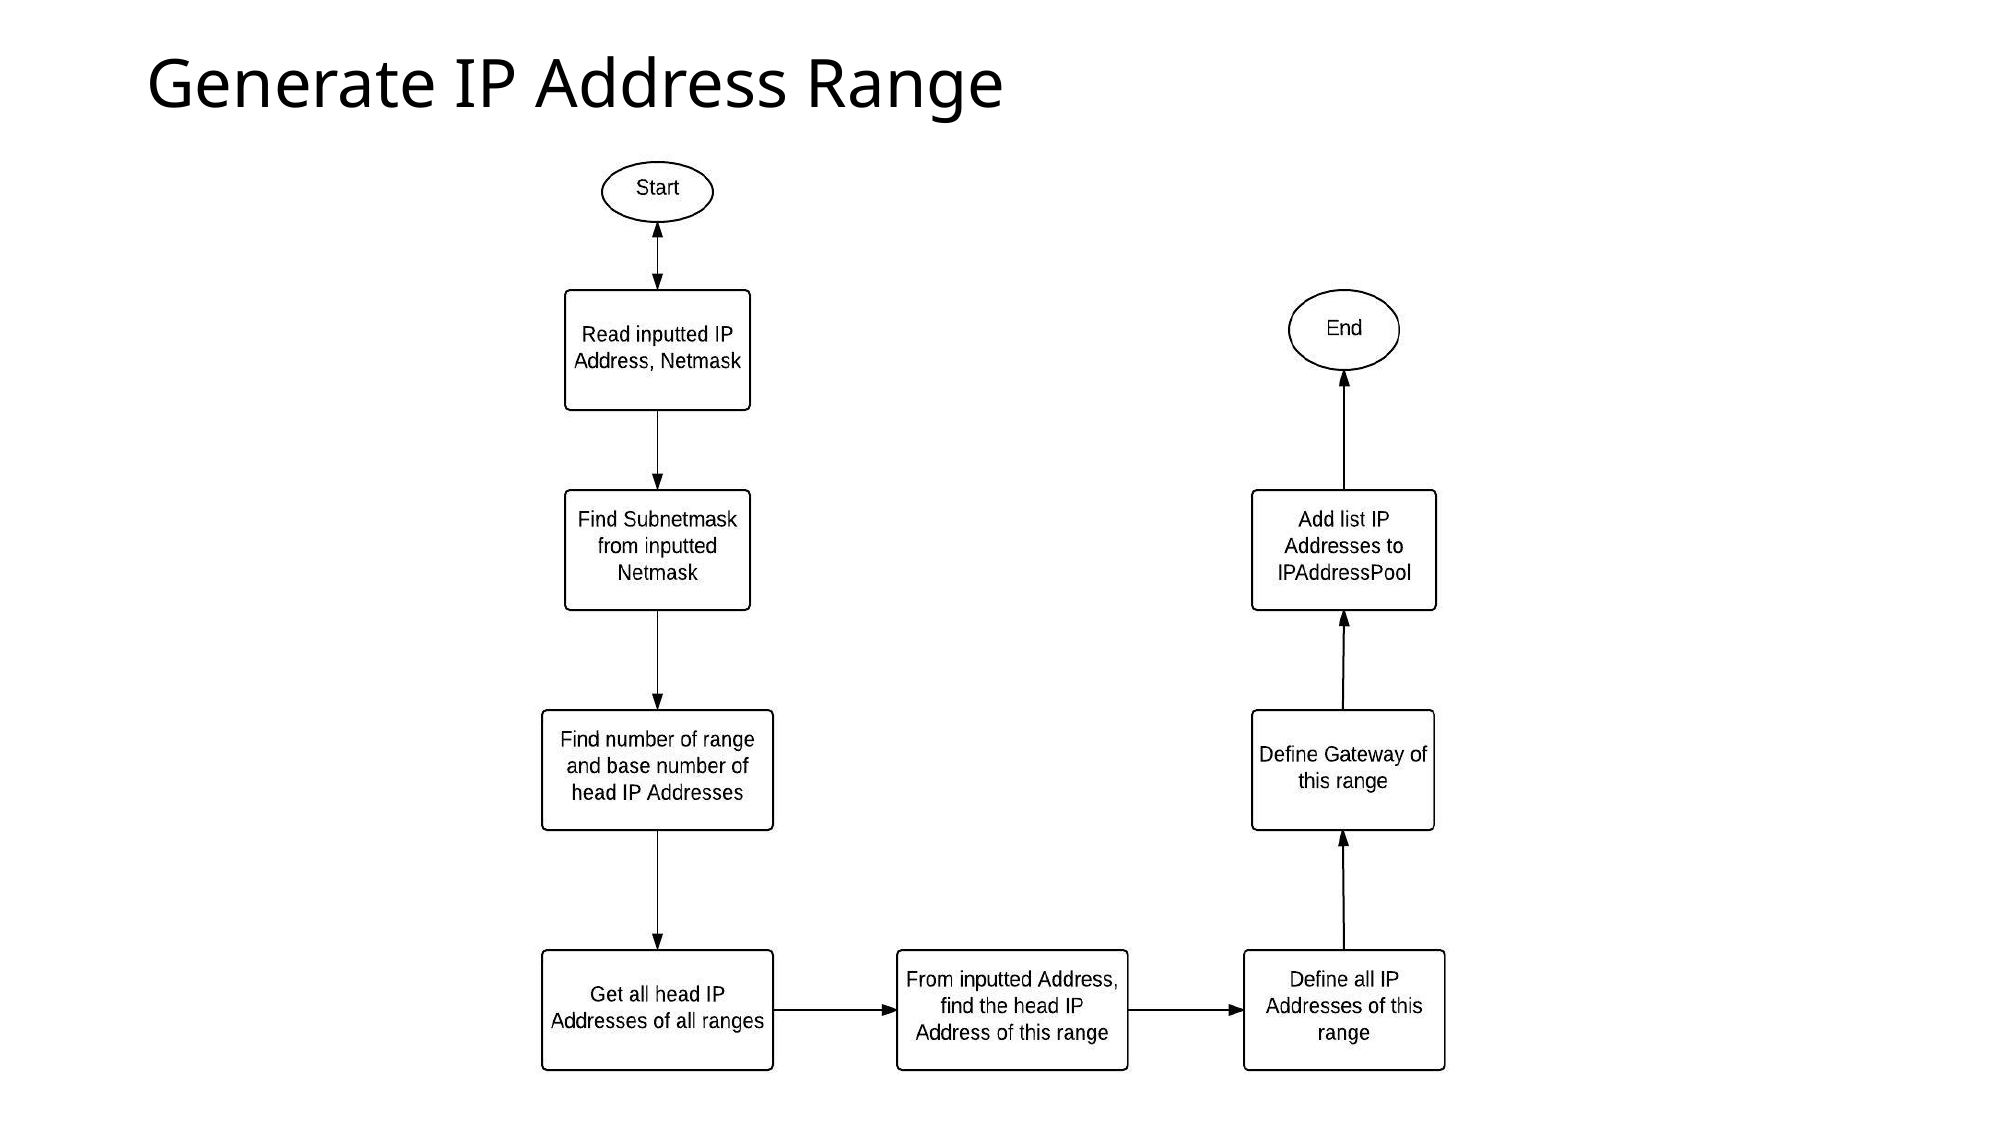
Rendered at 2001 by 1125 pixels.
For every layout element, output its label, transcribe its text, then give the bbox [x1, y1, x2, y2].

title Generate IP Address Range [131, 42, 1857, 131]
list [505, 130, 1481, 1110]
